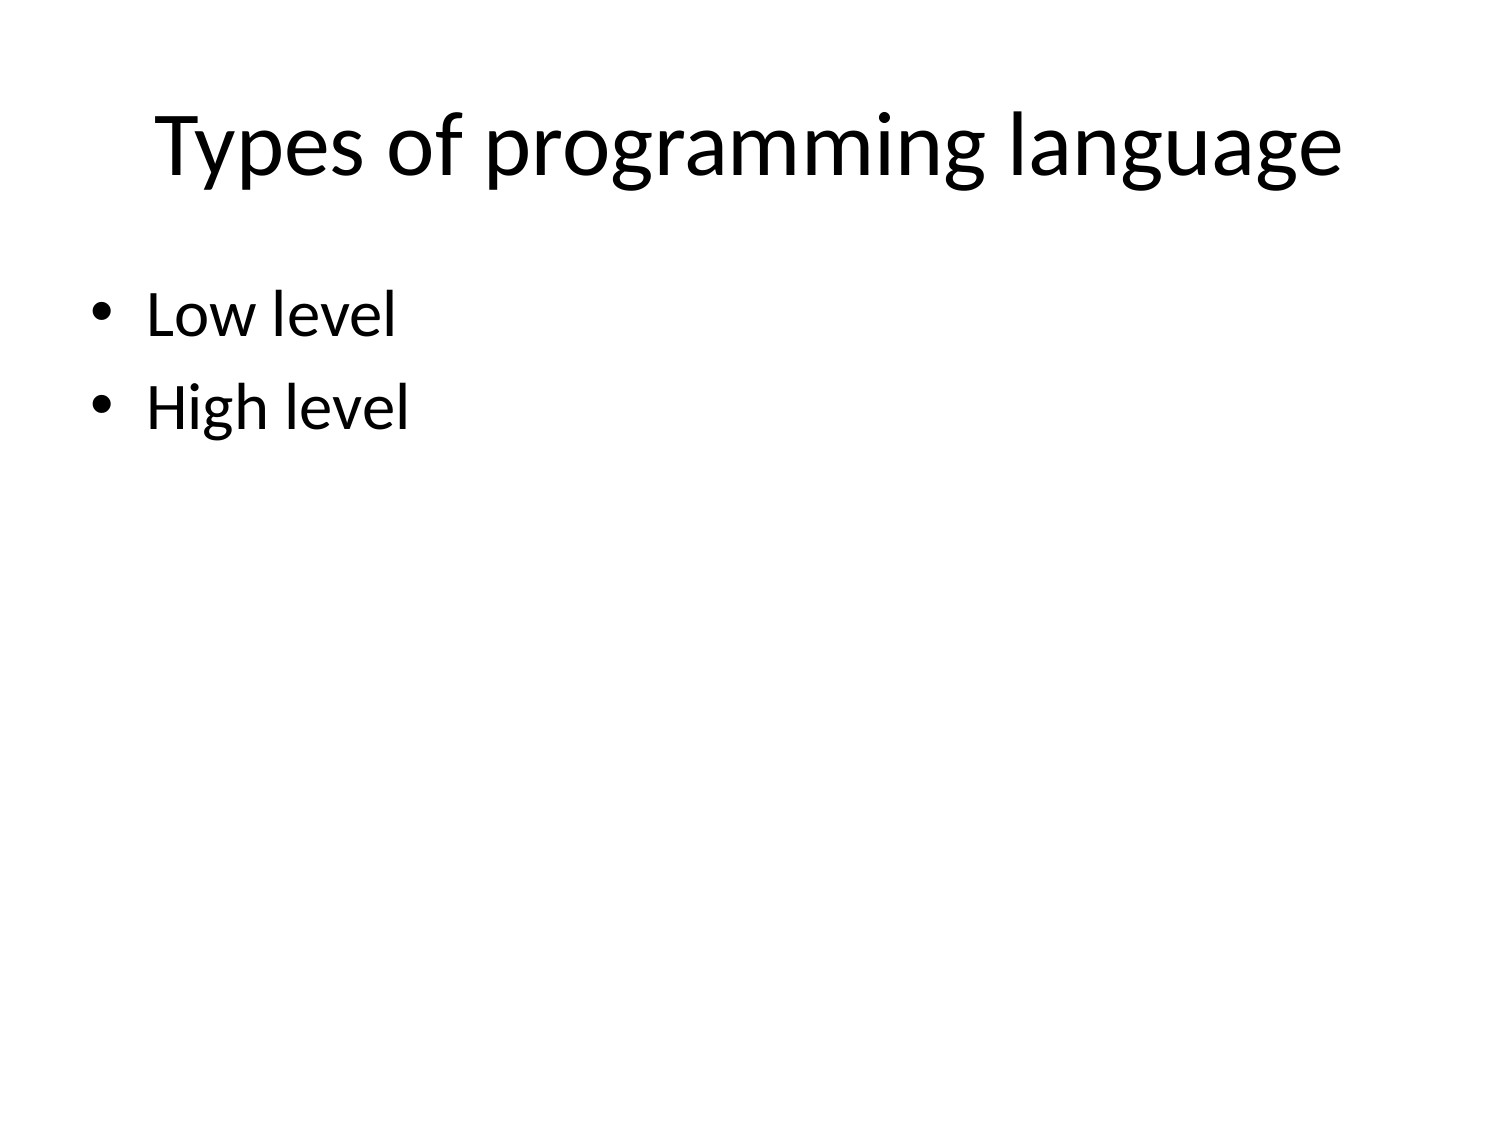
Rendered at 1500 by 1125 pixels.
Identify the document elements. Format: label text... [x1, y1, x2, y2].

title Types of programming language [75, 45, 1425, 233]
list Low level High level [75, 262, 1425, 1005]
